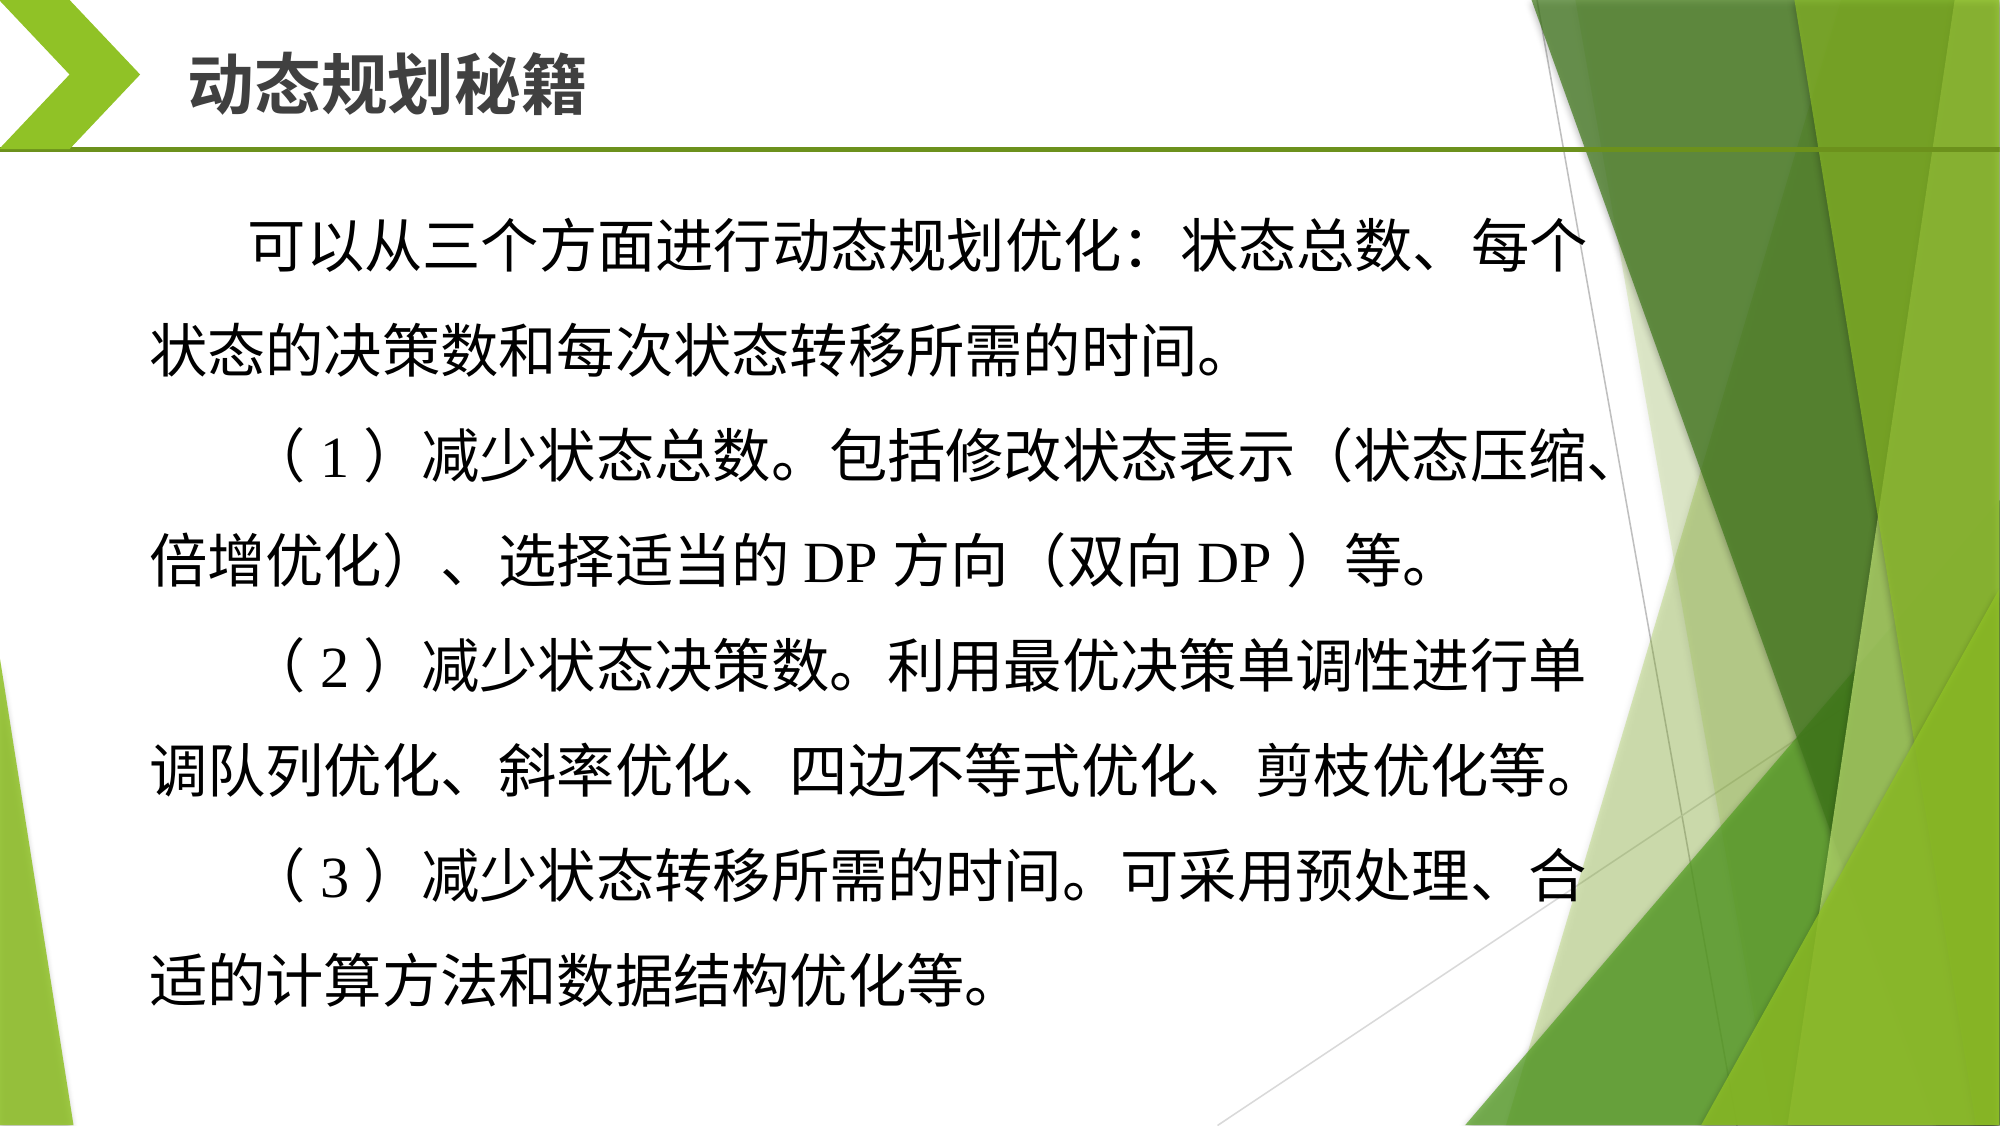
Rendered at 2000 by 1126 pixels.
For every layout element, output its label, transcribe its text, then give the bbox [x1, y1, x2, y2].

text_box 动态规划秘籍 [173, 35, 823, 131]
text_box [0, 0, 142, 148]
text_box 可以从三个方面进行动态规划优化：状态总数、每个状态的决策数和每次状态转移所需的时间。 （1）减少状态总数。包括修改状态表示（状态压缩、倍增优化）、选择适当的DP方向（双向DP）等。 （2）减少状态决策数。利用最优决策单调性进行单调队列优化、斜率优化、四边不等式优化、剪枝优化等。 （3）减少状态转移所需的时间。可采用预处理、合适的计算方法和数据结构优化等。 [134, 167, 1659, 1022]
